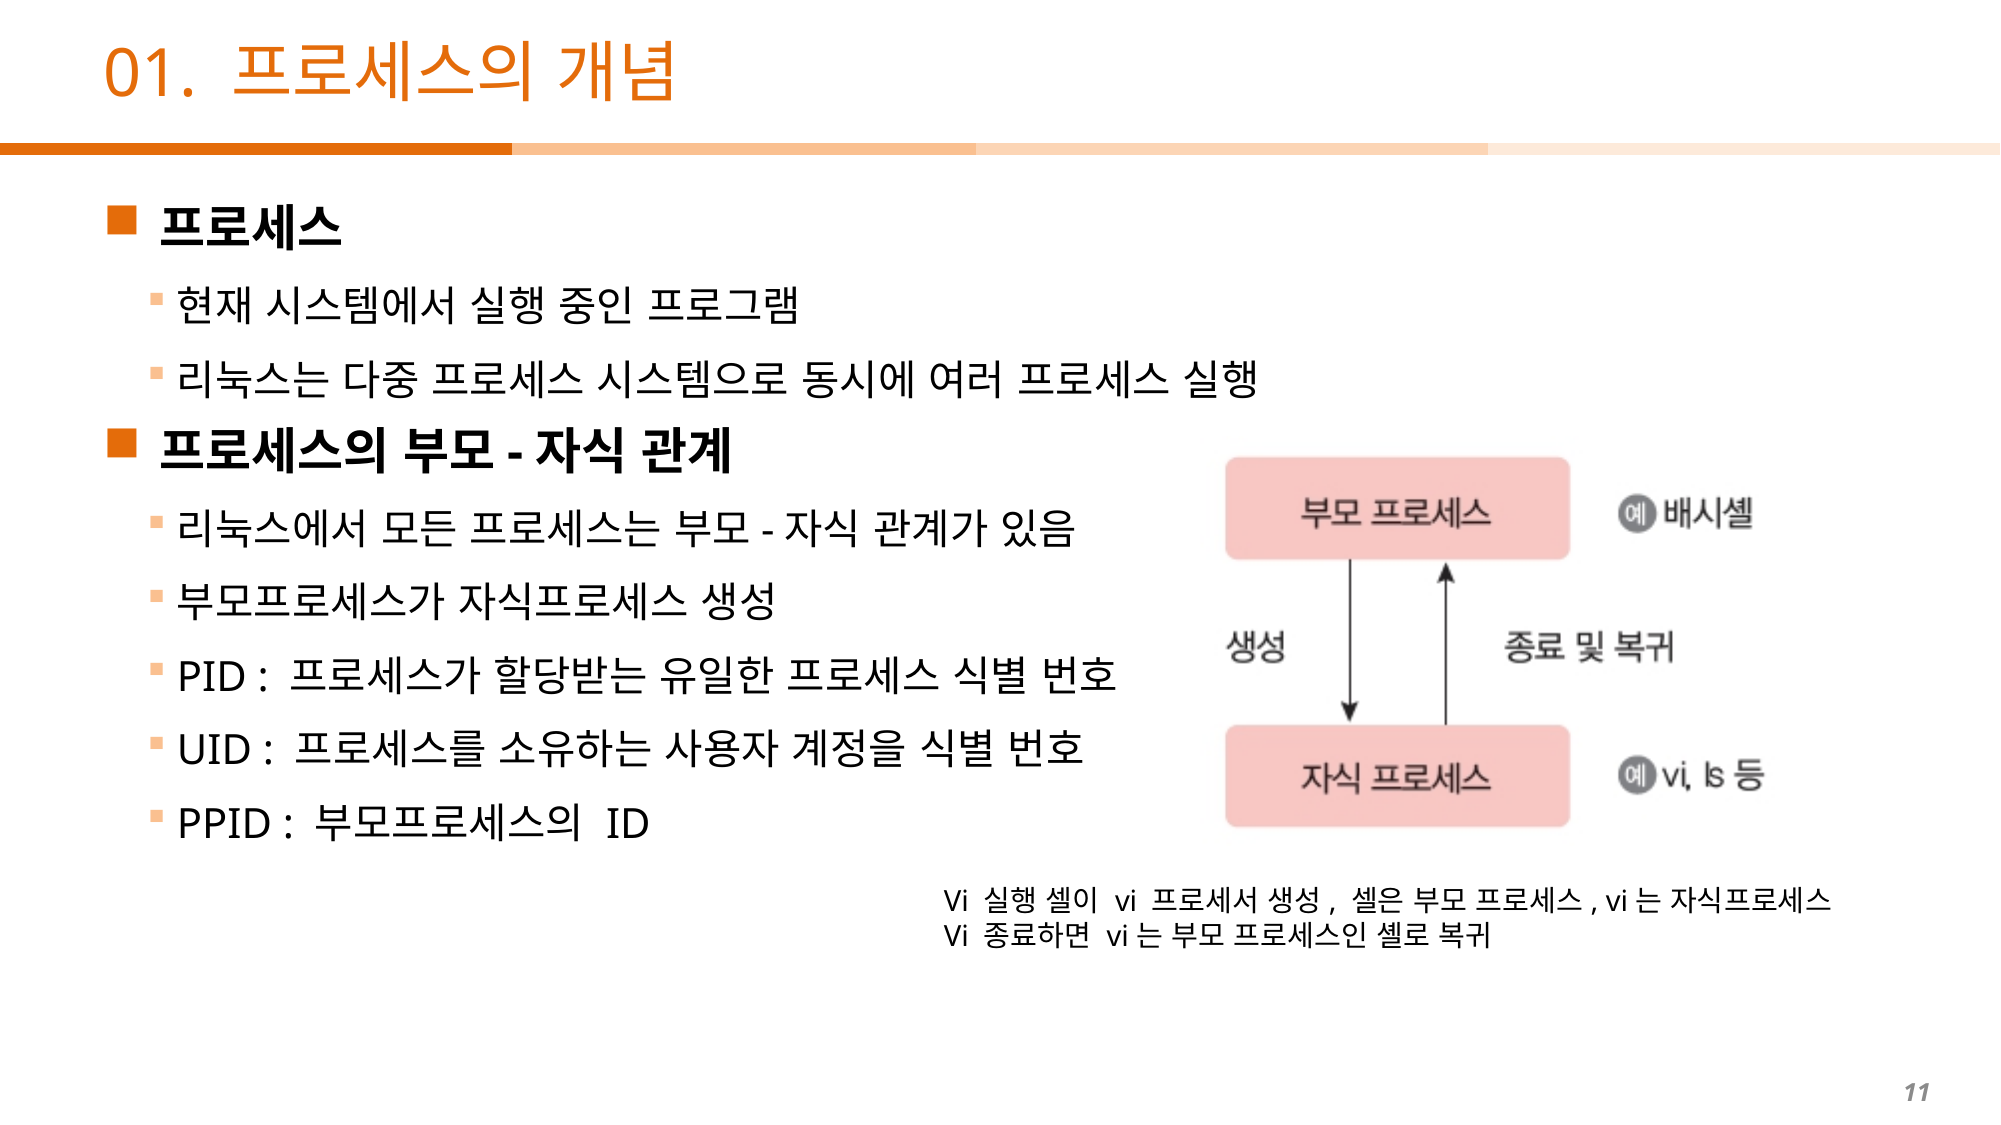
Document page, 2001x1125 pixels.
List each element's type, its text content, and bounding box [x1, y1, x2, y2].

title 01. 프로세스의 개념 [88, 18, 1920, 122]
list 프로세스 현재 시스템에서 실행 중인 프로그램 리눅스는 다중 프로세스 시스템으로 동시에 여러 프로세스 실행 프로세스의 부모-자식 관계 리눅스에서 모든 프로세스는 부모-자식 관계가 있음 부모프로세스가 자식프로세스 생성 PID : 프로세스가 할당받는 유일한 프로세스 식별 번호 UID : 프로세스를 소유하는 사용자 계정을 식별 번호 PPID : 부모프로세스의 ID [88, 176, 1920, 1083]
picture [1200, 436, 1929, 847]
text_box Vi 실행 셀이 vi 프로세서 생성, 셀은 부모 프로세스, vi는 자식프로세스 Vi 종료하면 vi는 부모 프로세스인 셸로 복귀 [929, 869, 1877, 965]
